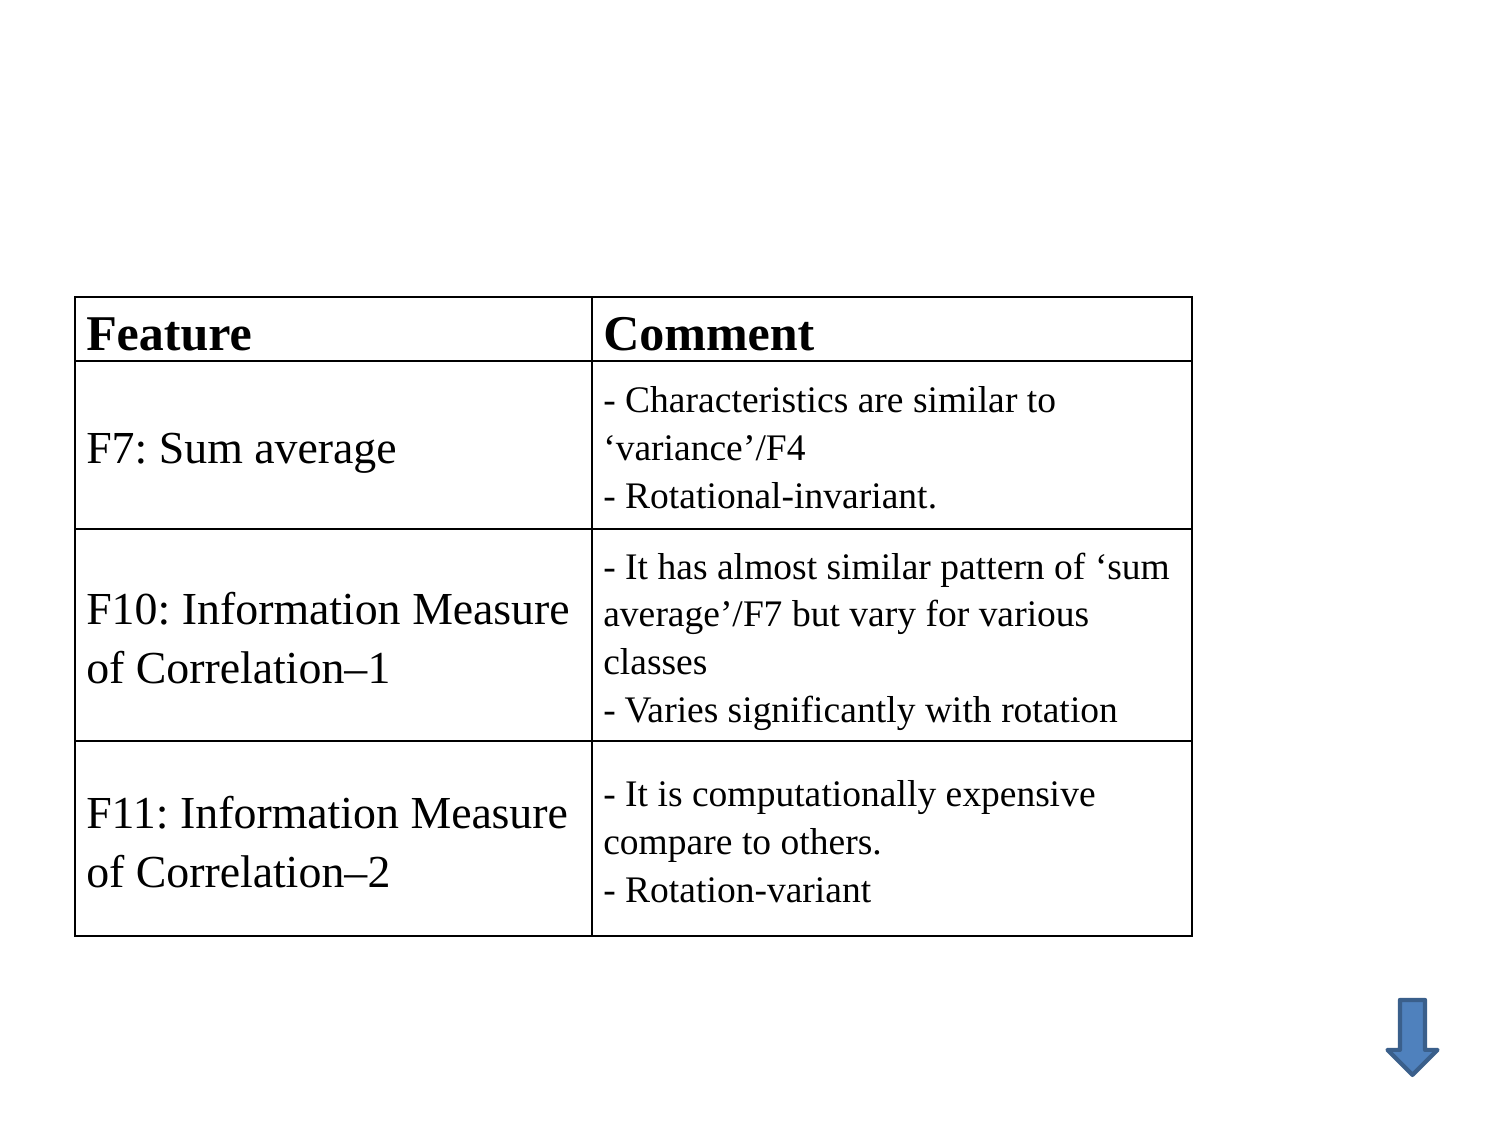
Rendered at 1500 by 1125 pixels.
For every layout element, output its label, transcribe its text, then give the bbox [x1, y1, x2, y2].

text_box [1385, 997, 1440, 1078]
table_header Comment [593, 298, 1191, 360]
table_cell - It has almost similar pattern of ‘sum average’/F7 but vary for various classes - Varies significantly with rotation [593, 530, 1191, 740]
table_cell - It is computationally expensive compare to others. - Rotation-variant [593, 742, 1191, 935]
table_cell F7: Sum average [76, 362, 591, 528]
table_cell F11: Information Measure of Correlation–2 [76, 742, 591, 935]
table_header Feature [76, 298, 591, 360]
table_cell F10: Information Measure of Correlation–1 [76, 530, 591, 740]
table_cell - Characteristics are similar to ‘variance’/F4 - Rotational-invariant. [593, 362, 1191, 528]
